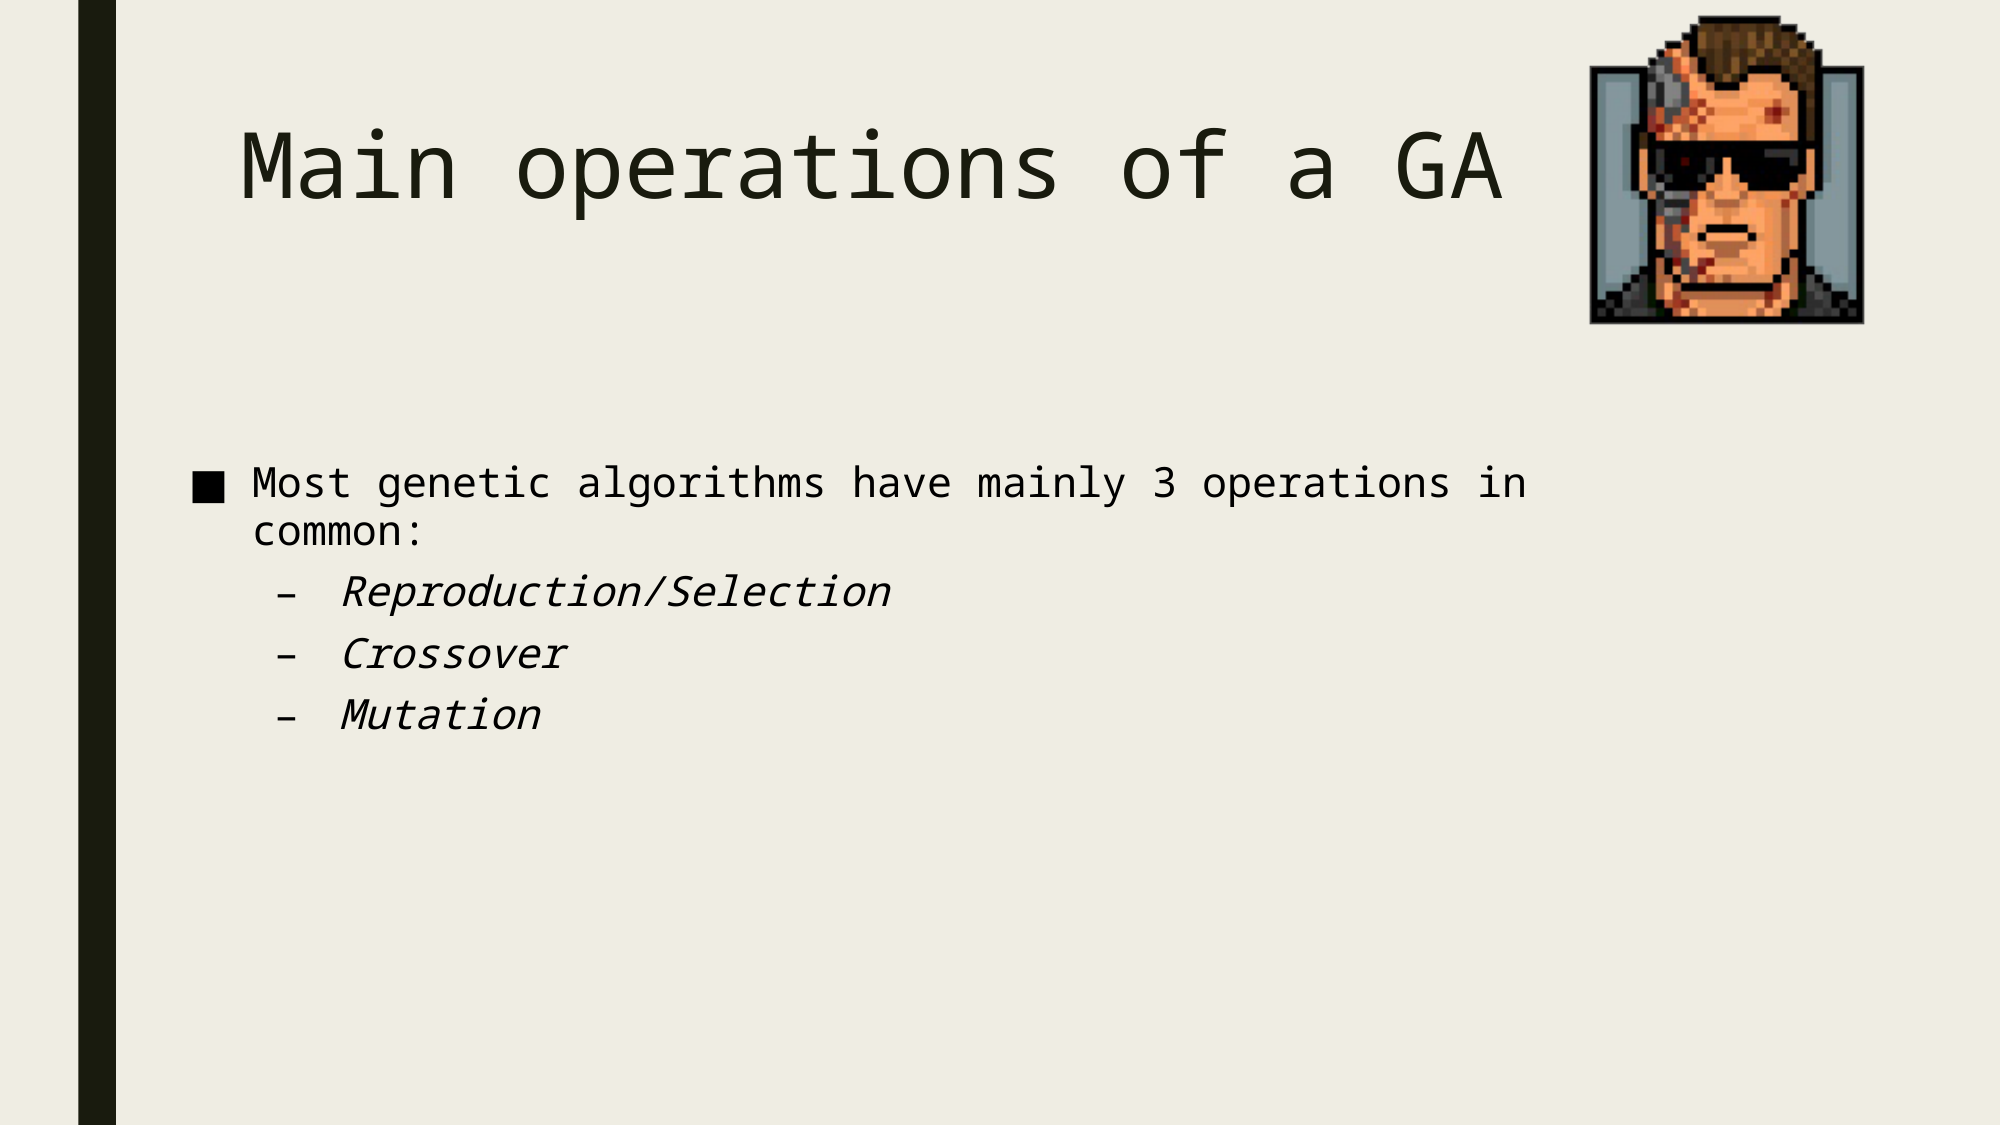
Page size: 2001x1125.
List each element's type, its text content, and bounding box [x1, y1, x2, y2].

list Most genetic algorithms have mainly 3 operations in common: Reproduction/Selection Crossover Mutation [174, 452, 1550, 957]
picture [1573, 0, 1882, 342]
title Main operations of a GA [225, 112, 1573, 235]
